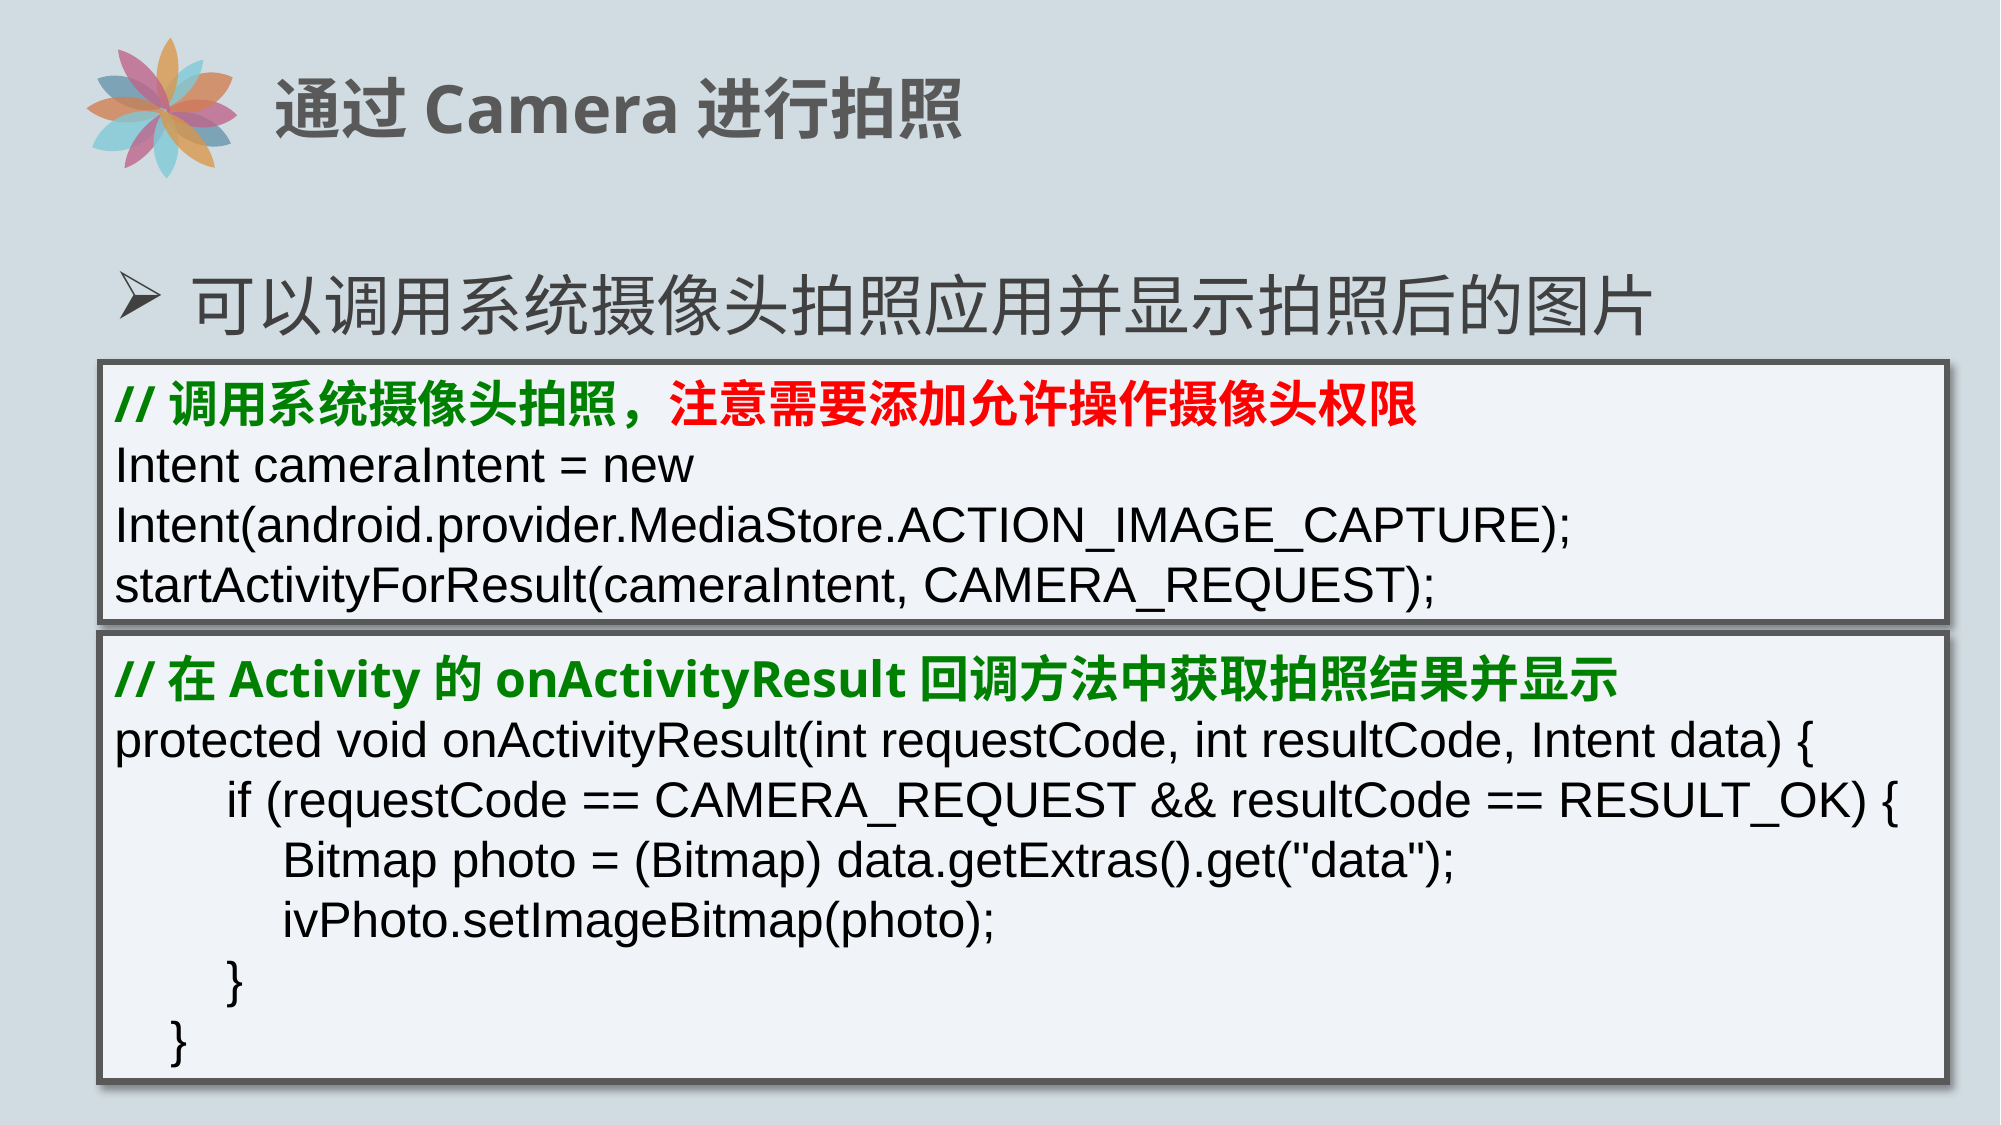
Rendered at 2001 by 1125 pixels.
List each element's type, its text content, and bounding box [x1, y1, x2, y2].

list 可以调用系统摄像头拍照应用并显示拍照后的图片 [99, 216, 1900, 361]
text_box //在Activity的onActivityResult回调方法中获取拍照结果并显示 protected void onActivityResult(int requestCode, int resultCode, Intent data) { if (requestCode == CAMERA_REQUEST && resultCode == RESULT_OK) { Bitmap photo = (Bitmap) data.getExtras().get("data"); ivPhoto.setImageBitmap(photo); } } [99, 632, 1948, 1083]
title 通过Camera进行拍照 [259, 41, 1594, 173]
text_box //调用系统摄像头拍照，注意需要添加允许操作摄像头权限 Intent cameraIntent = new Intent(android.provider.MediaStore.ACTION_IMAGE_CAPTURE); startActivityForResult(cameraIntent, CAMERA_REQUEST); [99, 361, 1948, 623]
